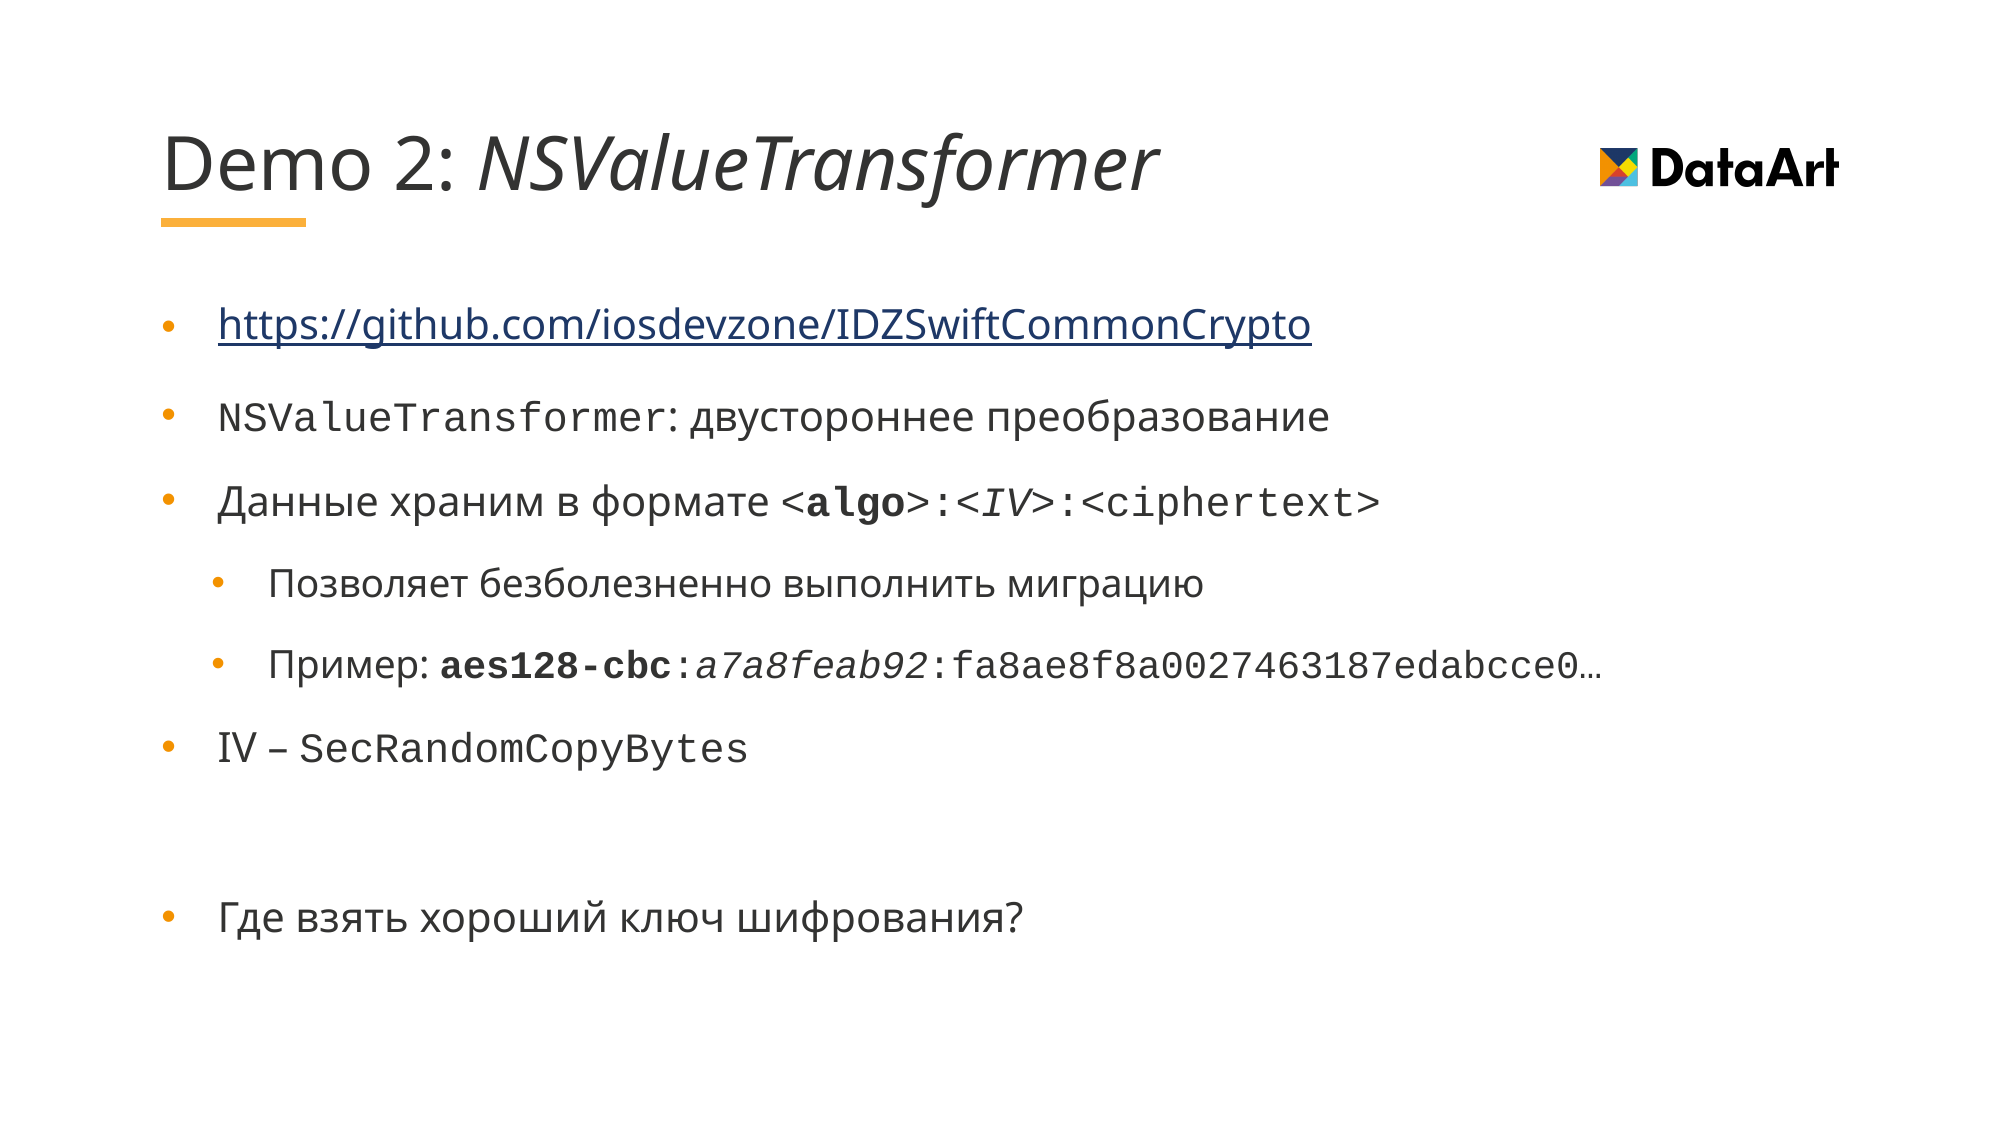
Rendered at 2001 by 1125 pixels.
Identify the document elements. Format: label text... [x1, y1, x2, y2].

title Demo 2: NSValueTransformer [161, 125, 1457, 219]
picture [1600, 148, 1839, 187]
list https://github.com/iosdevzone/IDZSwiftCommonCrypto NSValueTransformer: двустороннее преобразование Данные храним в формате <algo>:<IV>:<ciphertext> Позволяет безболезненно выполнить миграцию Пример: aes128-cbc:a7a8feab92:fa8ae8f8a0027463187edabcce0… IV – SecRandomCopyBytes Где взять хороший ключ шифрования? [161, 286, 1839, 988]
picture [161, 219, 306, 227]
